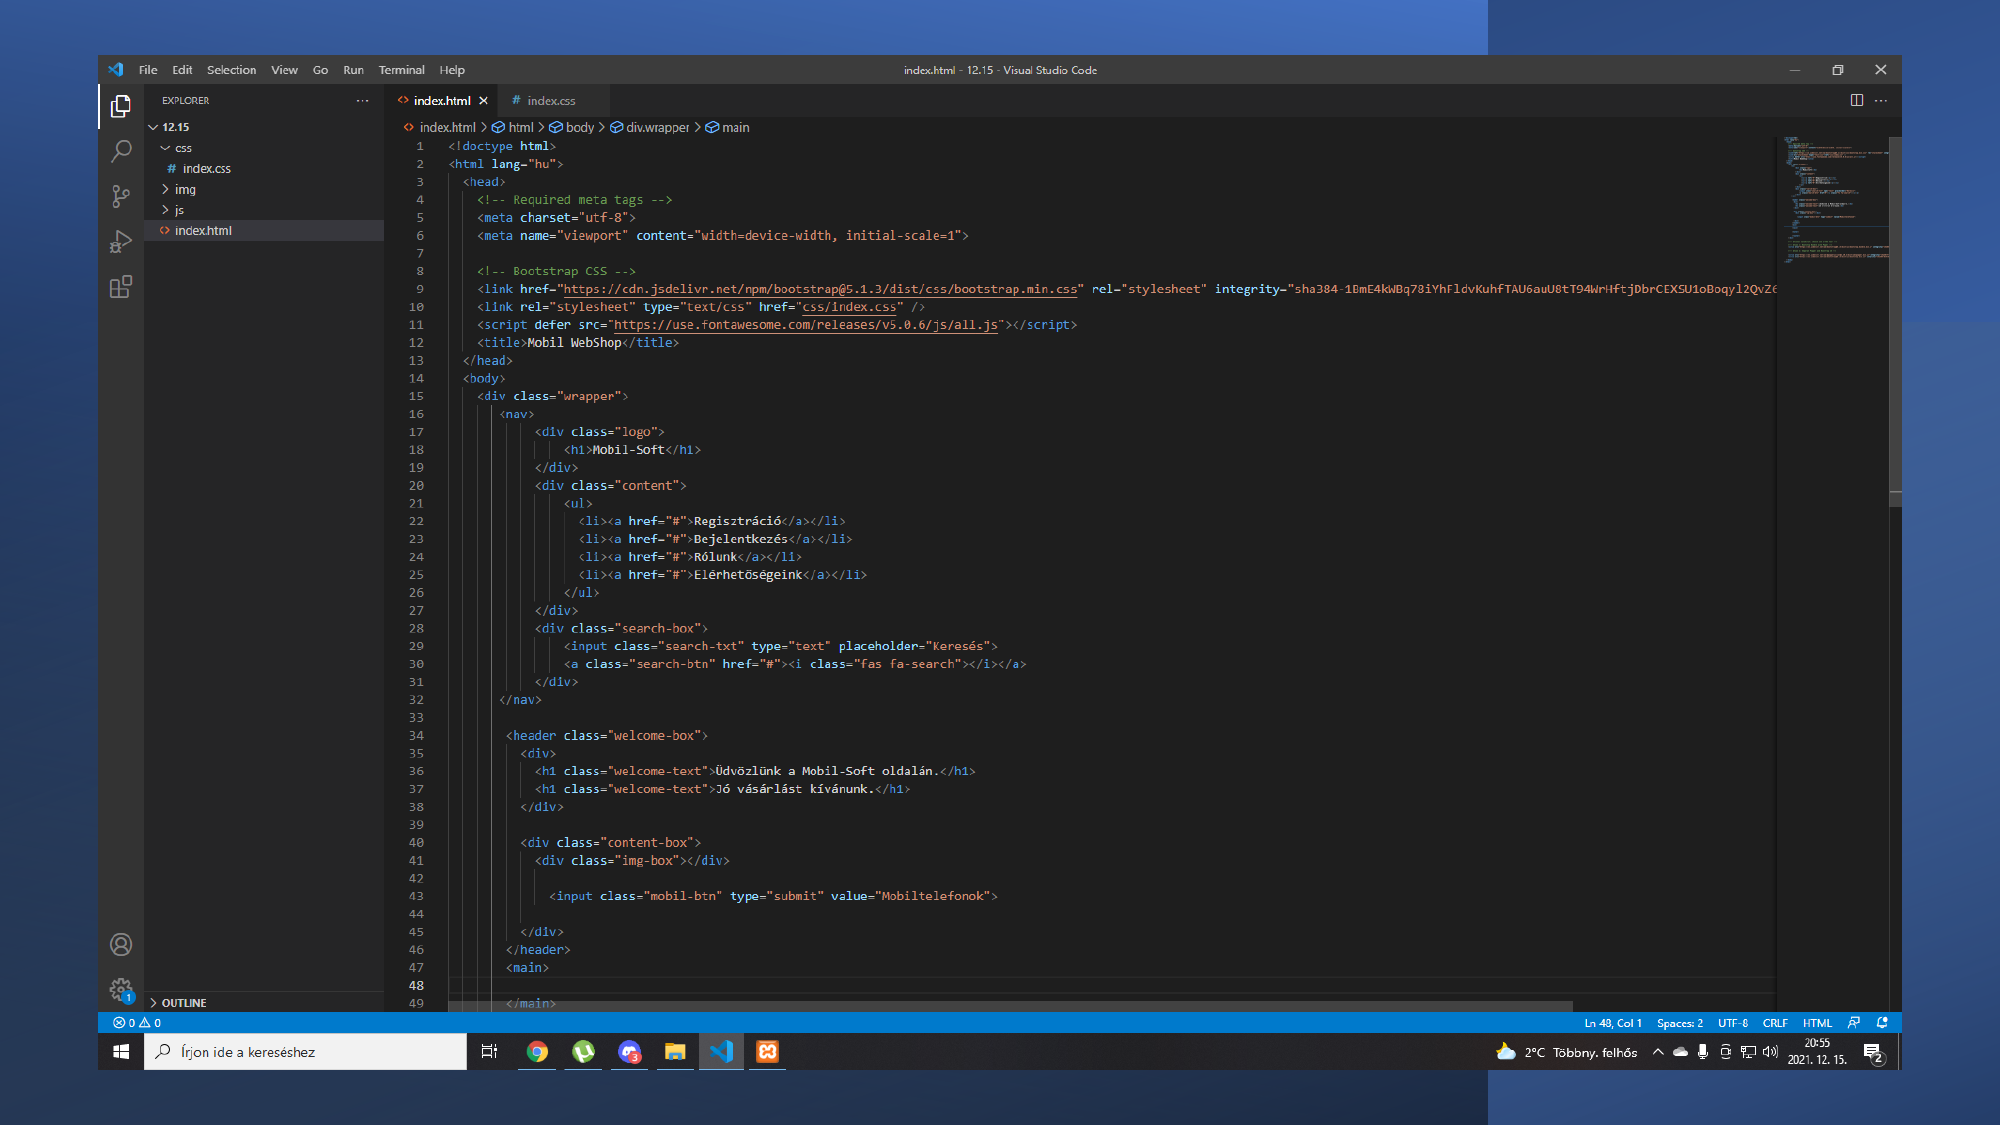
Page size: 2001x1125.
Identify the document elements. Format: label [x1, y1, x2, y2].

text_box [1489, 0, 2000, 321]
text_box [0, 321, 2000, 1125]
picture [98, 55, 1902, 1070]
text_box [0, 0, 1489, 321]
